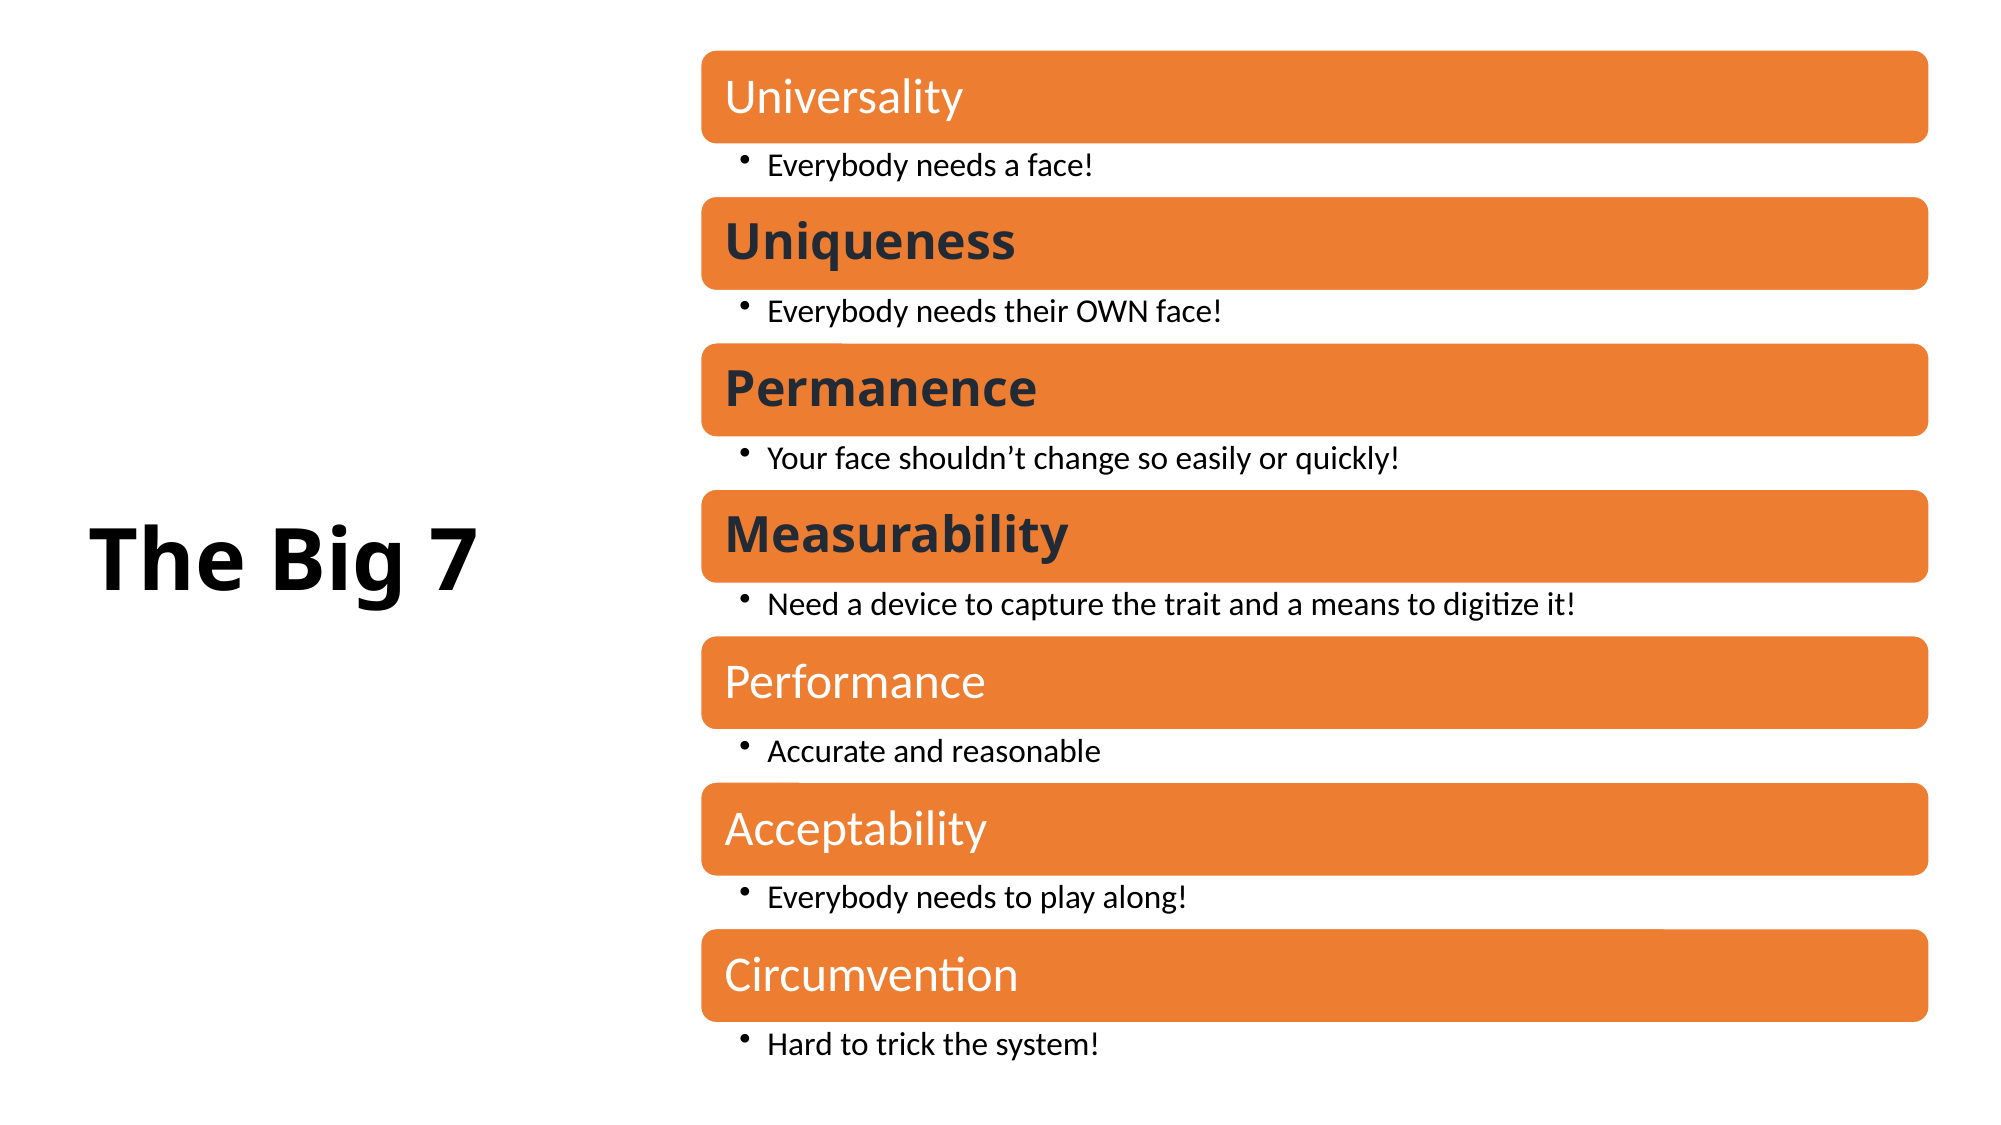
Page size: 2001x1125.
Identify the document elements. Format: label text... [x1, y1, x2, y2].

title The Big 7 [73, 102, 700, 1023]
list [700, 47, 1930, 1078]
